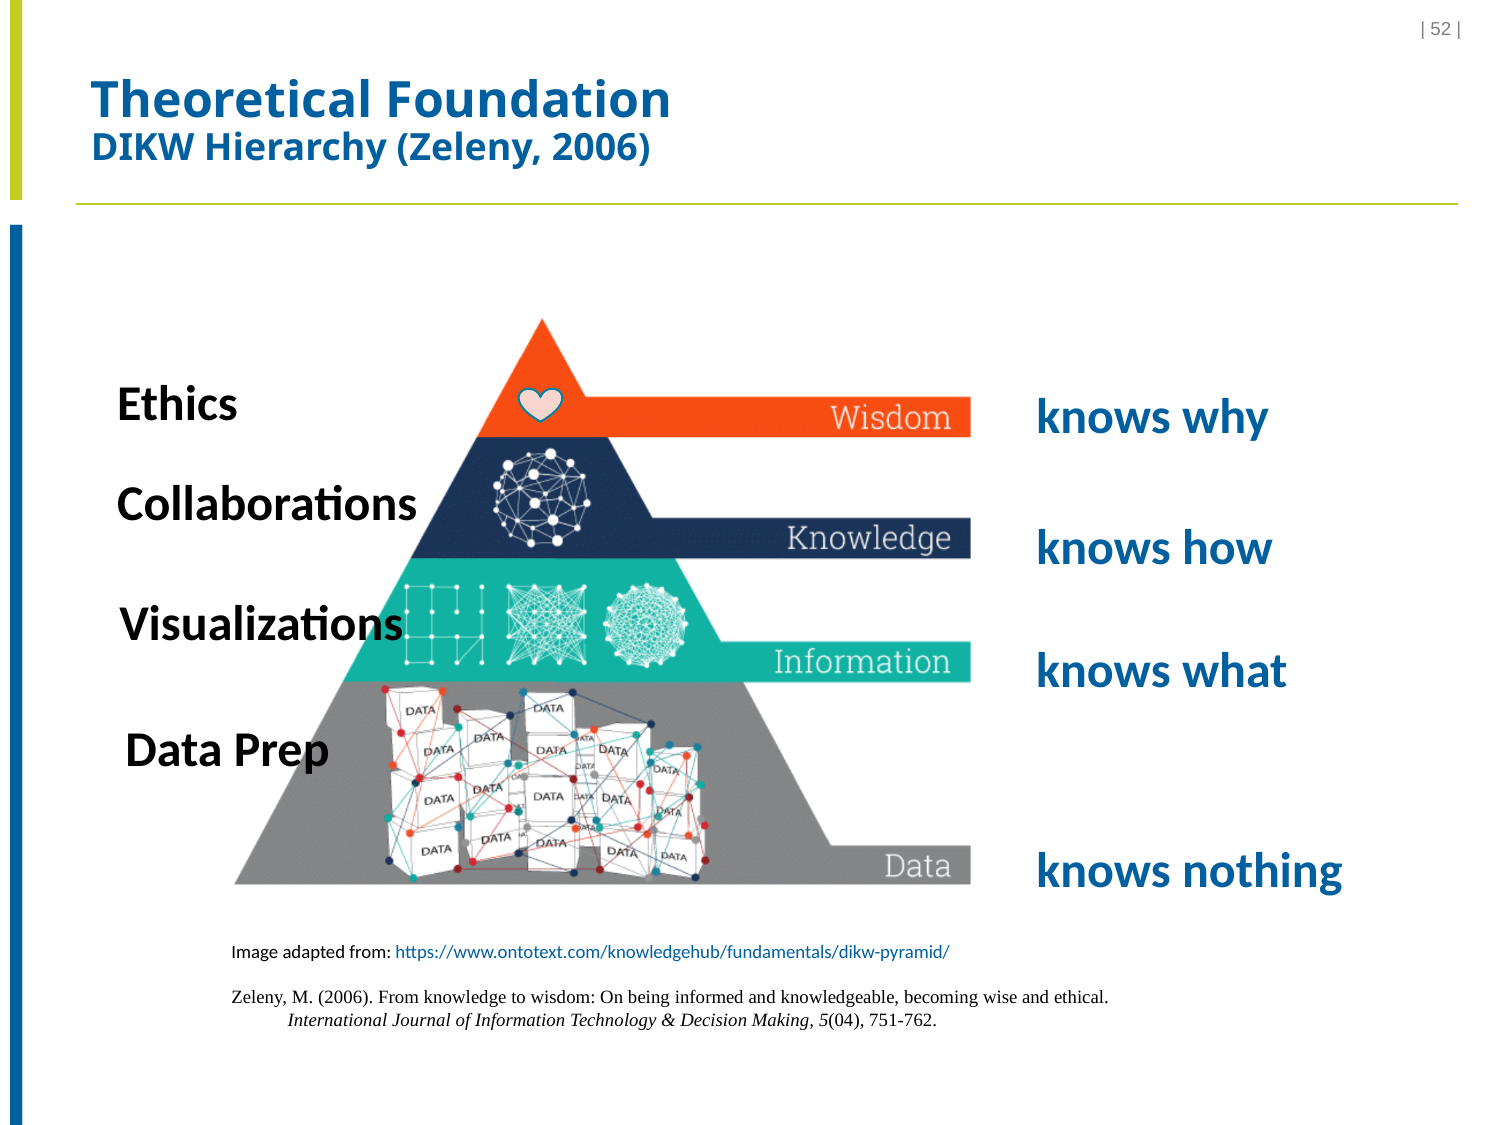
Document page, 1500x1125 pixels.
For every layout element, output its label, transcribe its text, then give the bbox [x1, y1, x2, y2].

text_box knows nothing [1021, 830, 1372, 905]
text_box knows what [1021, 630, 1312, 706]
text_box Ethics [102, 363, 216, 439]
text_box Collaborations [102, 463, 216, 538]
text_box Visualizations [104, 583, 216, 658]
text_box Data Prep [110, 709, 216, 784]
text_box knows why [1021, 376, 1372, 452]
slide_number | 52 | [1264, 9, 1482, 51]
text_box knows how [1021, 507, 1372, 582]
title Theoretical Foundation DIKW Hierarchy (Zeleny, 2006) [75, 60, 1459, 184]
text_box Image adapted from: https://www.ontotext.com/knowledgehub/fundamentals/dikw-pyramid/ Zeleny, M. (2006). From knowledge to wisdom: On being informed and knowledgeable, becoming wise and ethical. International Journal of Information Technology & Decision Making, 5(04), 751-762. [216, 932, 1218, 1038]
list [216, 304, 979, 895]
